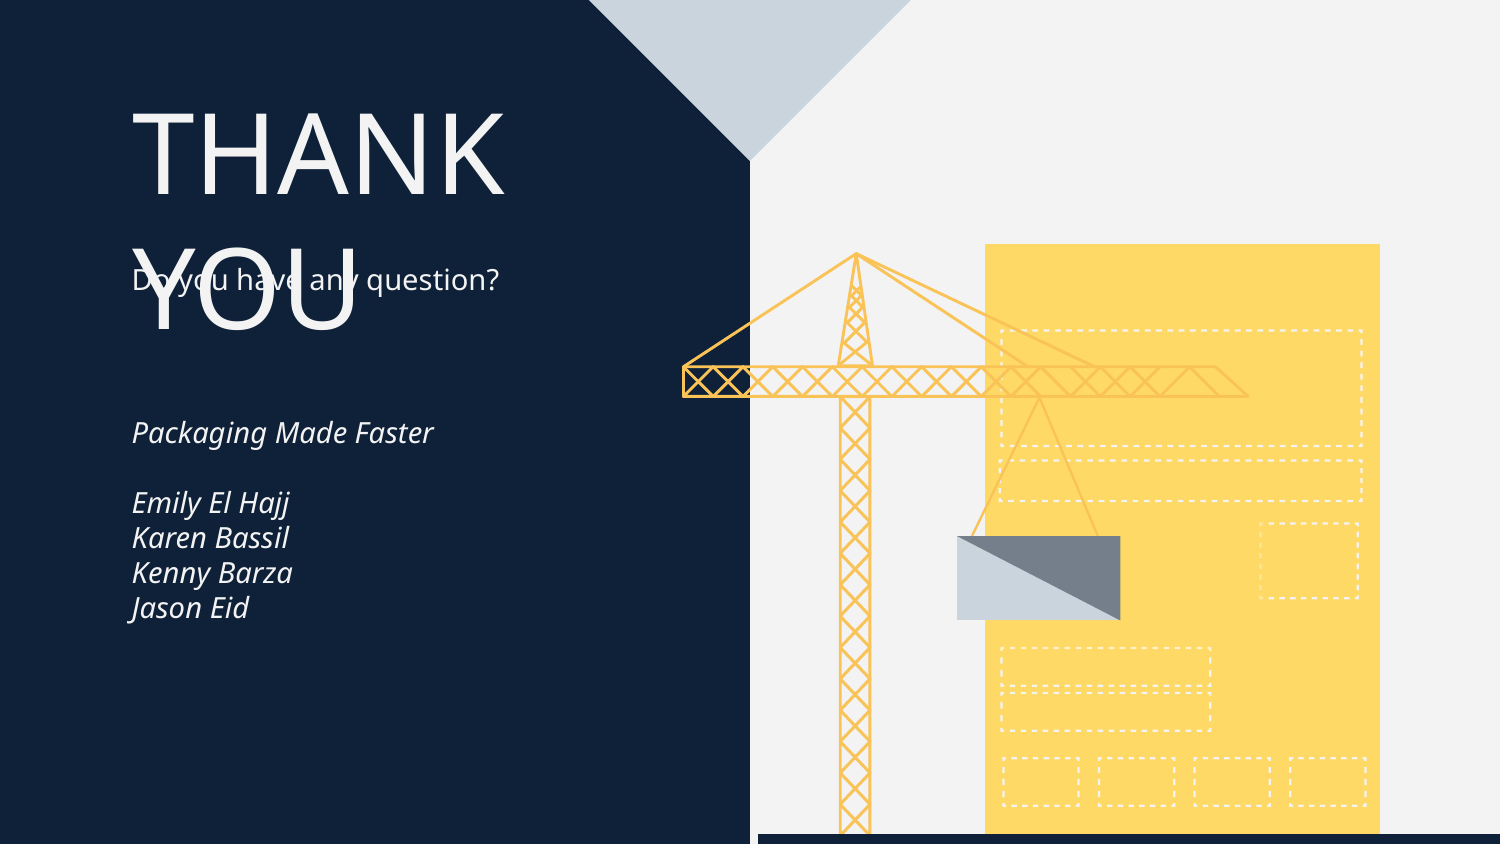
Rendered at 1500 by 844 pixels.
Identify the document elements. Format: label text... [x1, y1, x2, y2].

text_box Do you have any question? [116, 246, 603, 469]
text_box Packaging Made Faster Emily El Hajj Karen Bassil Kenny Barza Jason Eid [116, 469, 461, 685]
title THANK YOU [117, 67, 719, 221]
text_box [681, 243, 1500, 844]
